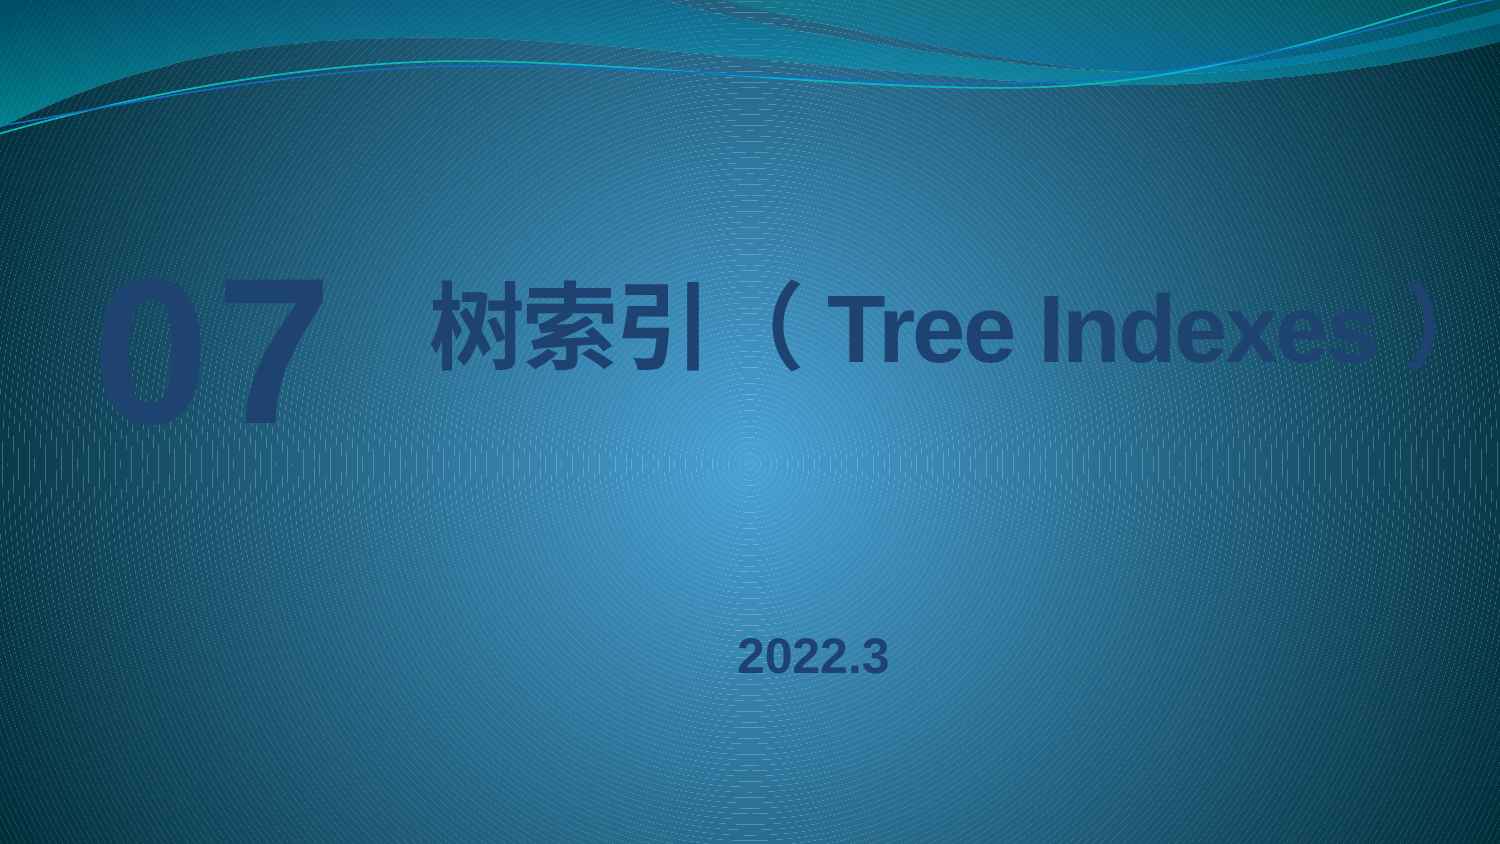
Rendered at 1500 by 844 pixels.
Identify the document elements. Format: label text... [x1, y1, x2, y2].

text_box 07 [91, 213, 381, 466]
subtitle 树索引（Tree Indexes） 2022.3 [342, 230, 1500, 752]
